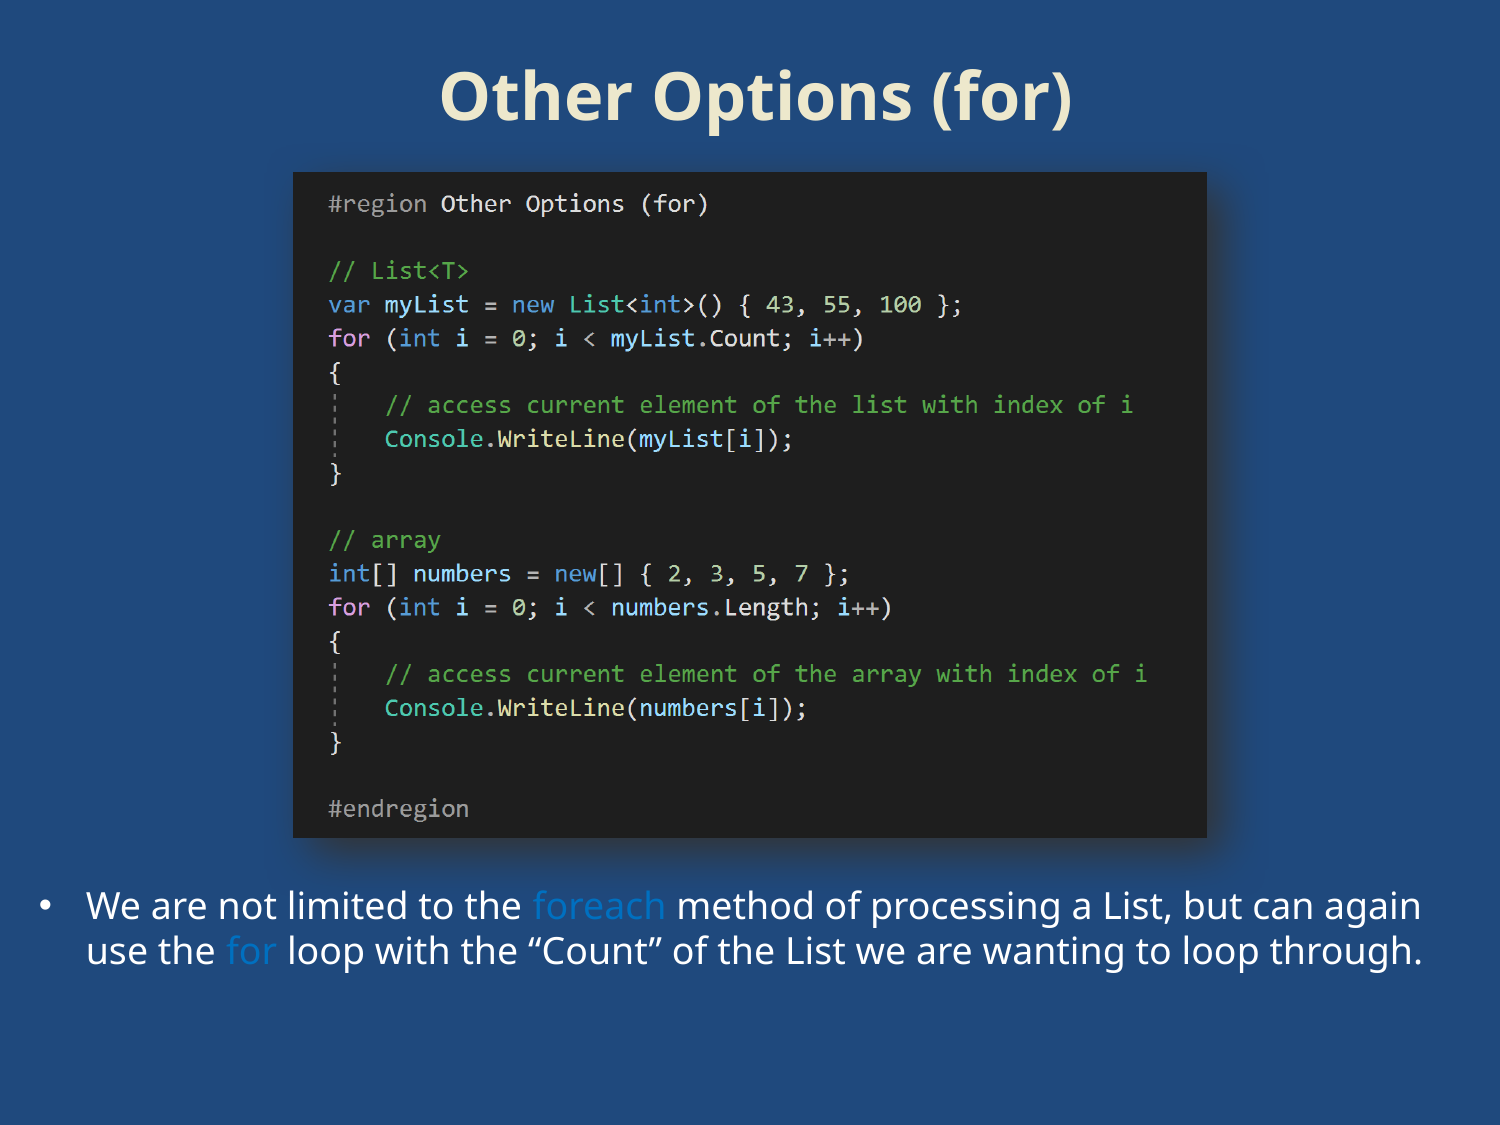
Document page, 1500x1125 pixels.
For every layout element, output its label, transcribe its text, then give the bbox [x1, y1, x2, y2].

text_box We are not limited to the foreach method of processing a List, but can again use the for loop with the “Count” of the List we are wanting to loop through. [24, 874, 1475, 980]
picture [293, 172, 1207, 838]
title Other Options (for) [50, 24, 1463, 163]
